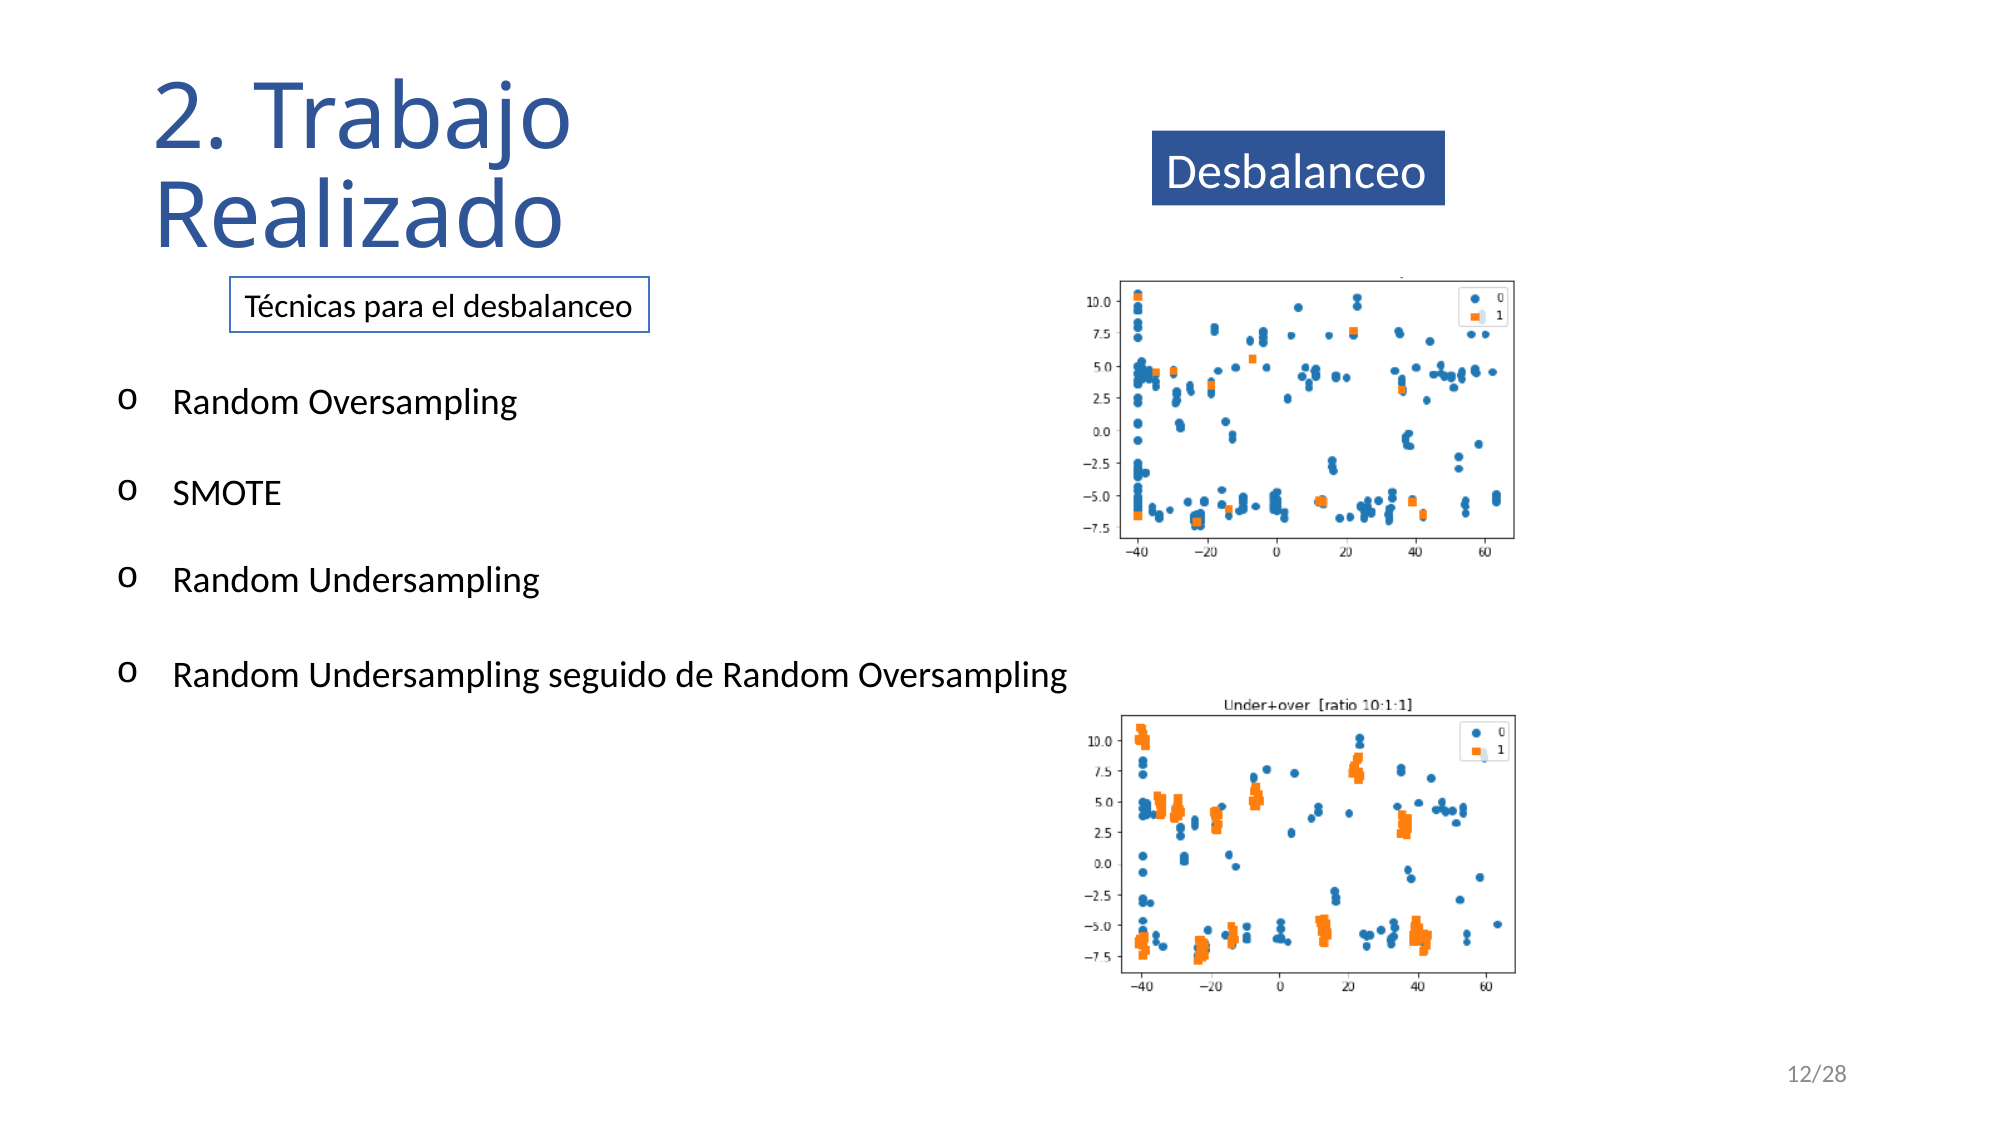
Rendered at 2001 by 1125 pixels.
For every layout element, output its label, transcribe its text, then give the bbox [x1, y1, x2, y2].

text_box 2. Trabajo Realizado [137, 59, 911, 278]
slide_number 12/28 [1412, 1042, 1863, 1103]
text_box Desbalanceo [1152, 130, 1445, 206]
text_box SMOTE [101, 461, 1076, 547]
text_box Random Undersampling [101, 547, 1102, 642]
text_box Técnicas para el desbalanceo [229, 276, 650, 333]
text_box Random Undersampling seguido de Random Oversampling [101, 642, 1102, 703]
picture [1076, 277, 1521, 568]
picture [1071, 695, 1526, 1000]
text_box Random Oversampling [101, 369, 779, 461]
